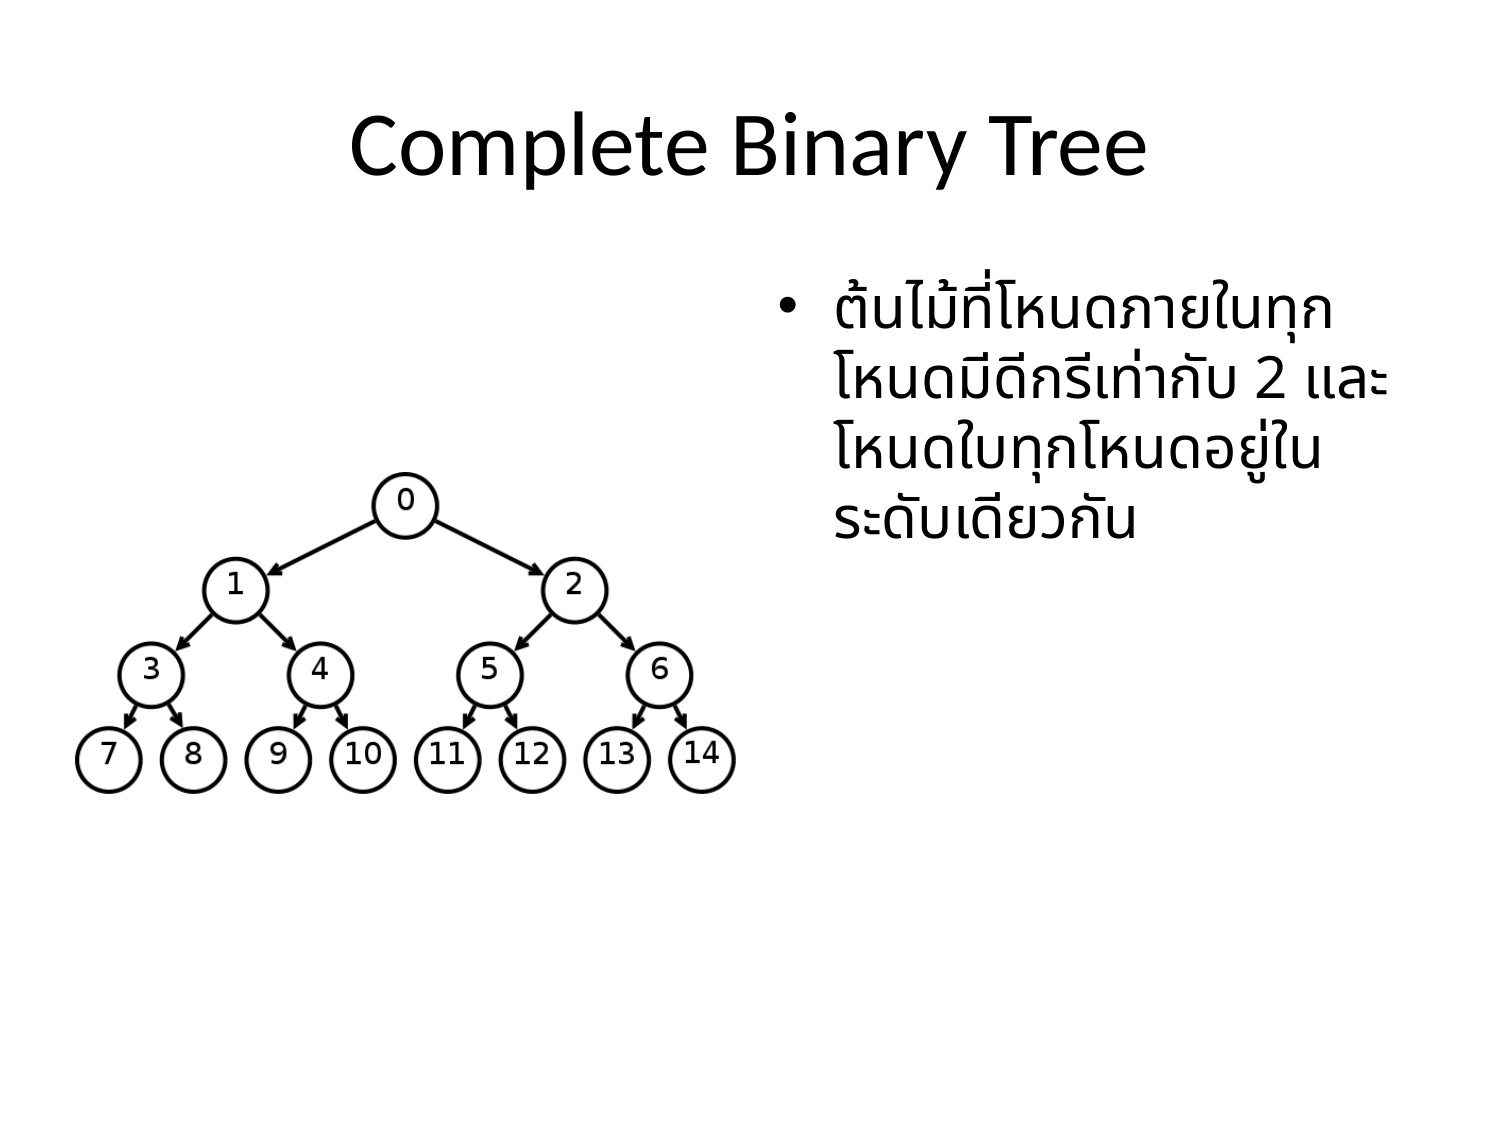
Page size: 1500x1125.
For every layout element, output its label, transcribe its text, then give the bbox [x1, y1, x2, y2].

list ต้นไม้ที่โหนดภายในทุกโหนดมีดีกรีเท่ากับ 2 และโหนดใบทุกโหนดอยู่ในระดับเดียวกัน [762, 262, 1425, 1005]
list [74, 472, 738, 796]
title Complete Binary Tree [75, 45, 1425, 233]
